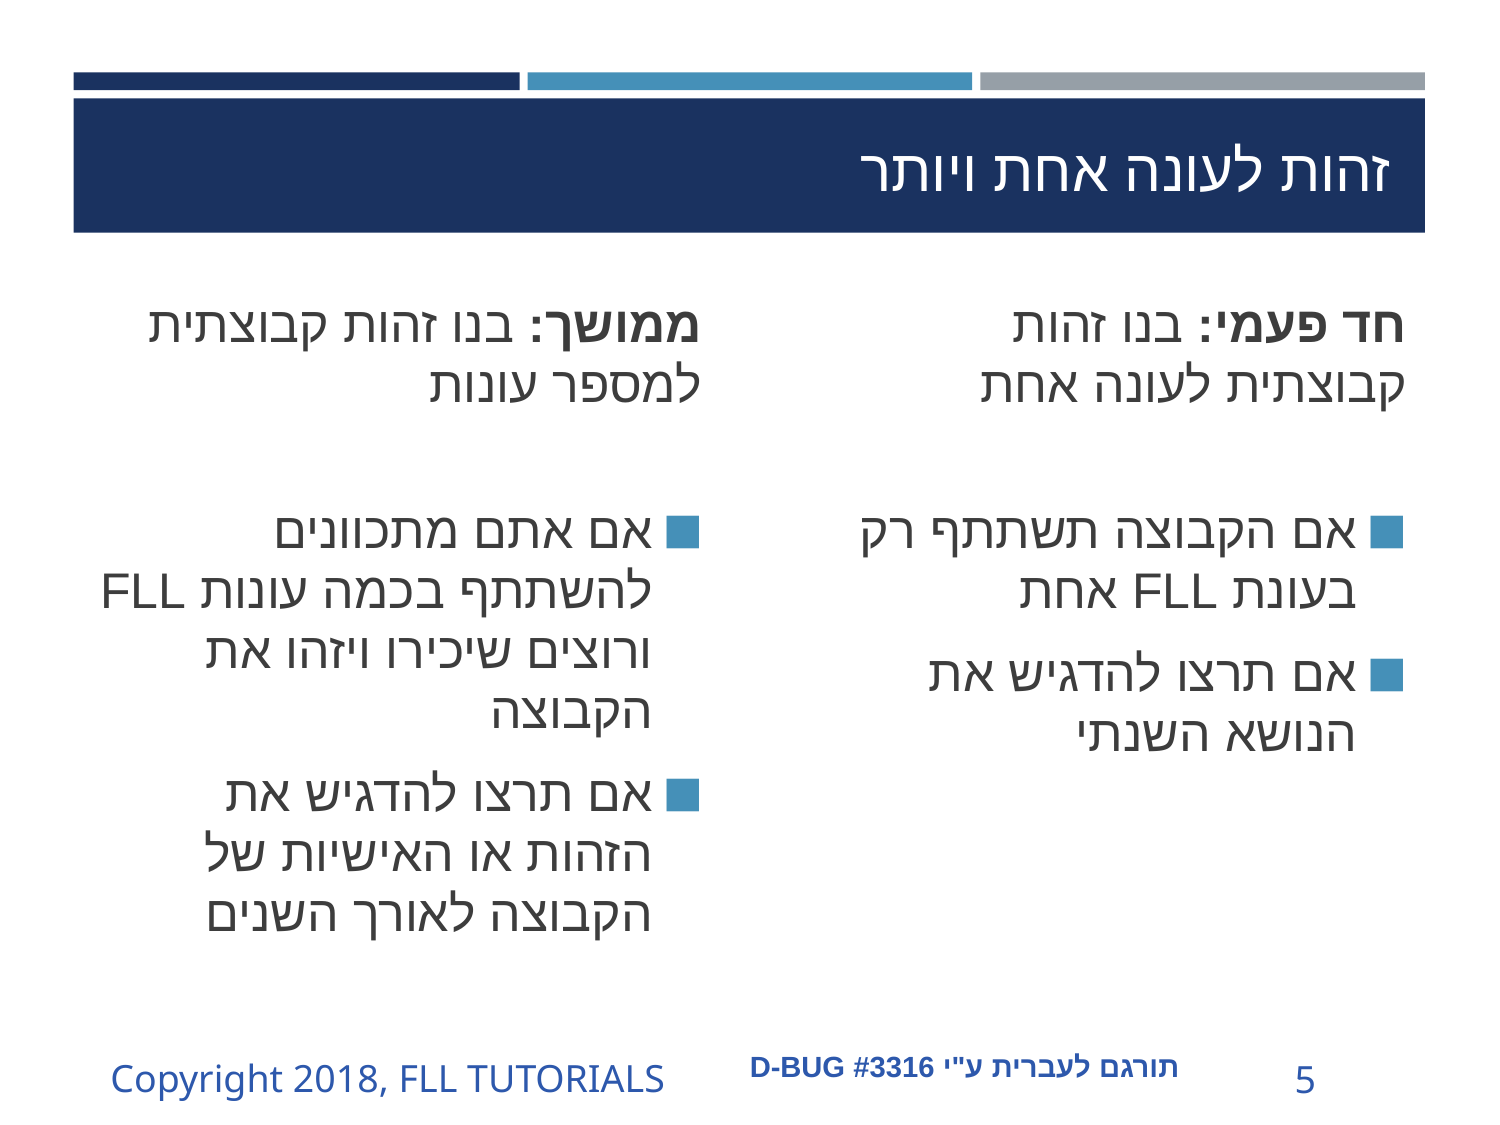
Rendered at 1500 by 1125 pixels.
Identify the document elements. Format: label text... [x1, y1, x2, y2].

title זהות לעונה אחת ויותר [95, 112, 1406, 211]
text_box תורגם לעברית ע"י D-BUG #3316 [718, 1040, 1211, 1116]
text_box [782, 284, 1423, 973]
footer Copyright 2018, FLL TUTORIALS [95, 1047, 718, 1108]
slide_number ‹#› [1279, 1048, 1406, 1109]
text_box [77, 284, 719, 973]
